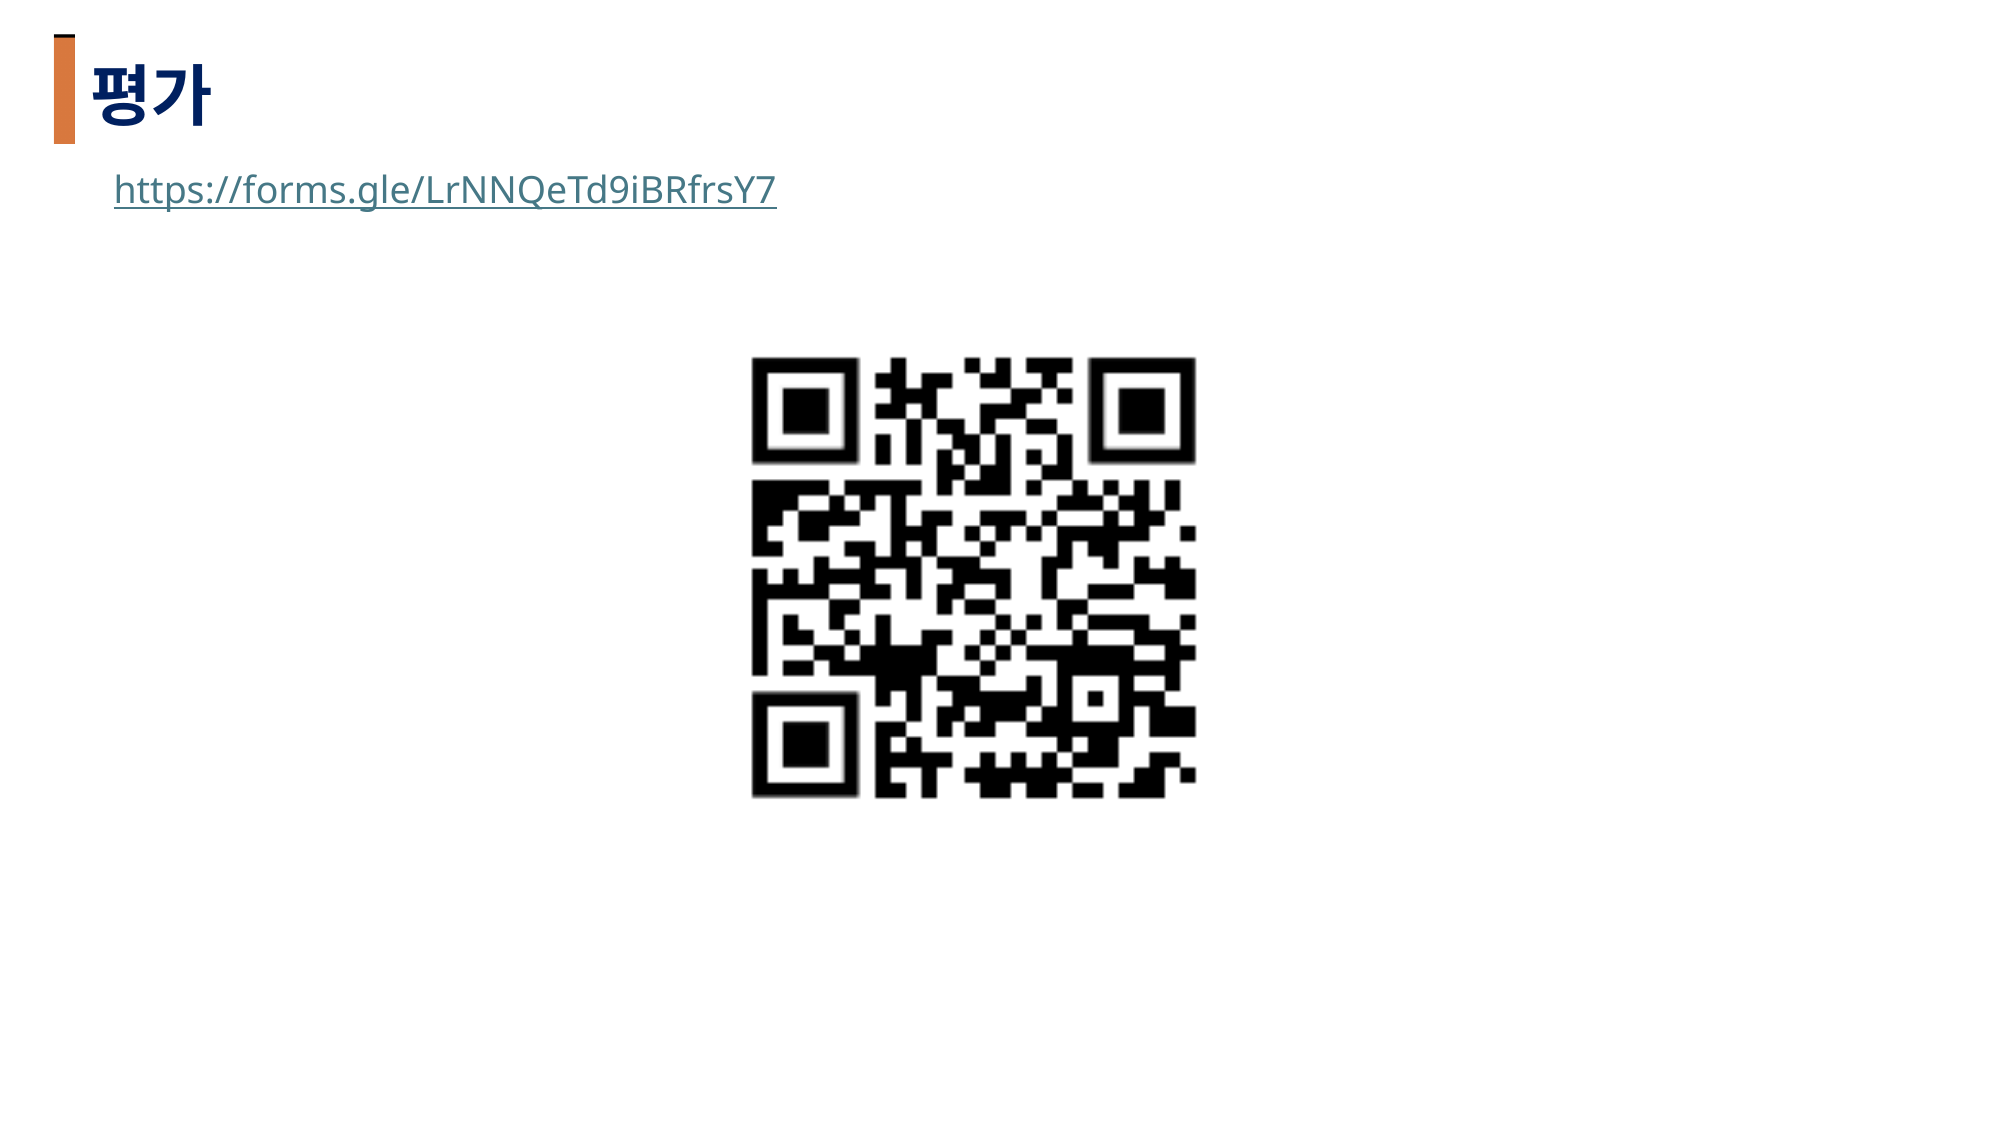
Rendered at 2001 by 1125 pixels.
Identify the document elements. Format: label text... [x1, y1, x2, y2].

text_box https://forms.gle/LrNNQeTd9iBRfrsY7 [98, 158, 1100, 225]
text_box 평가 [75, 51, 1800, 143]
picture [9, 35, 120, 144]
picture [707, 315, 1250, 846]
